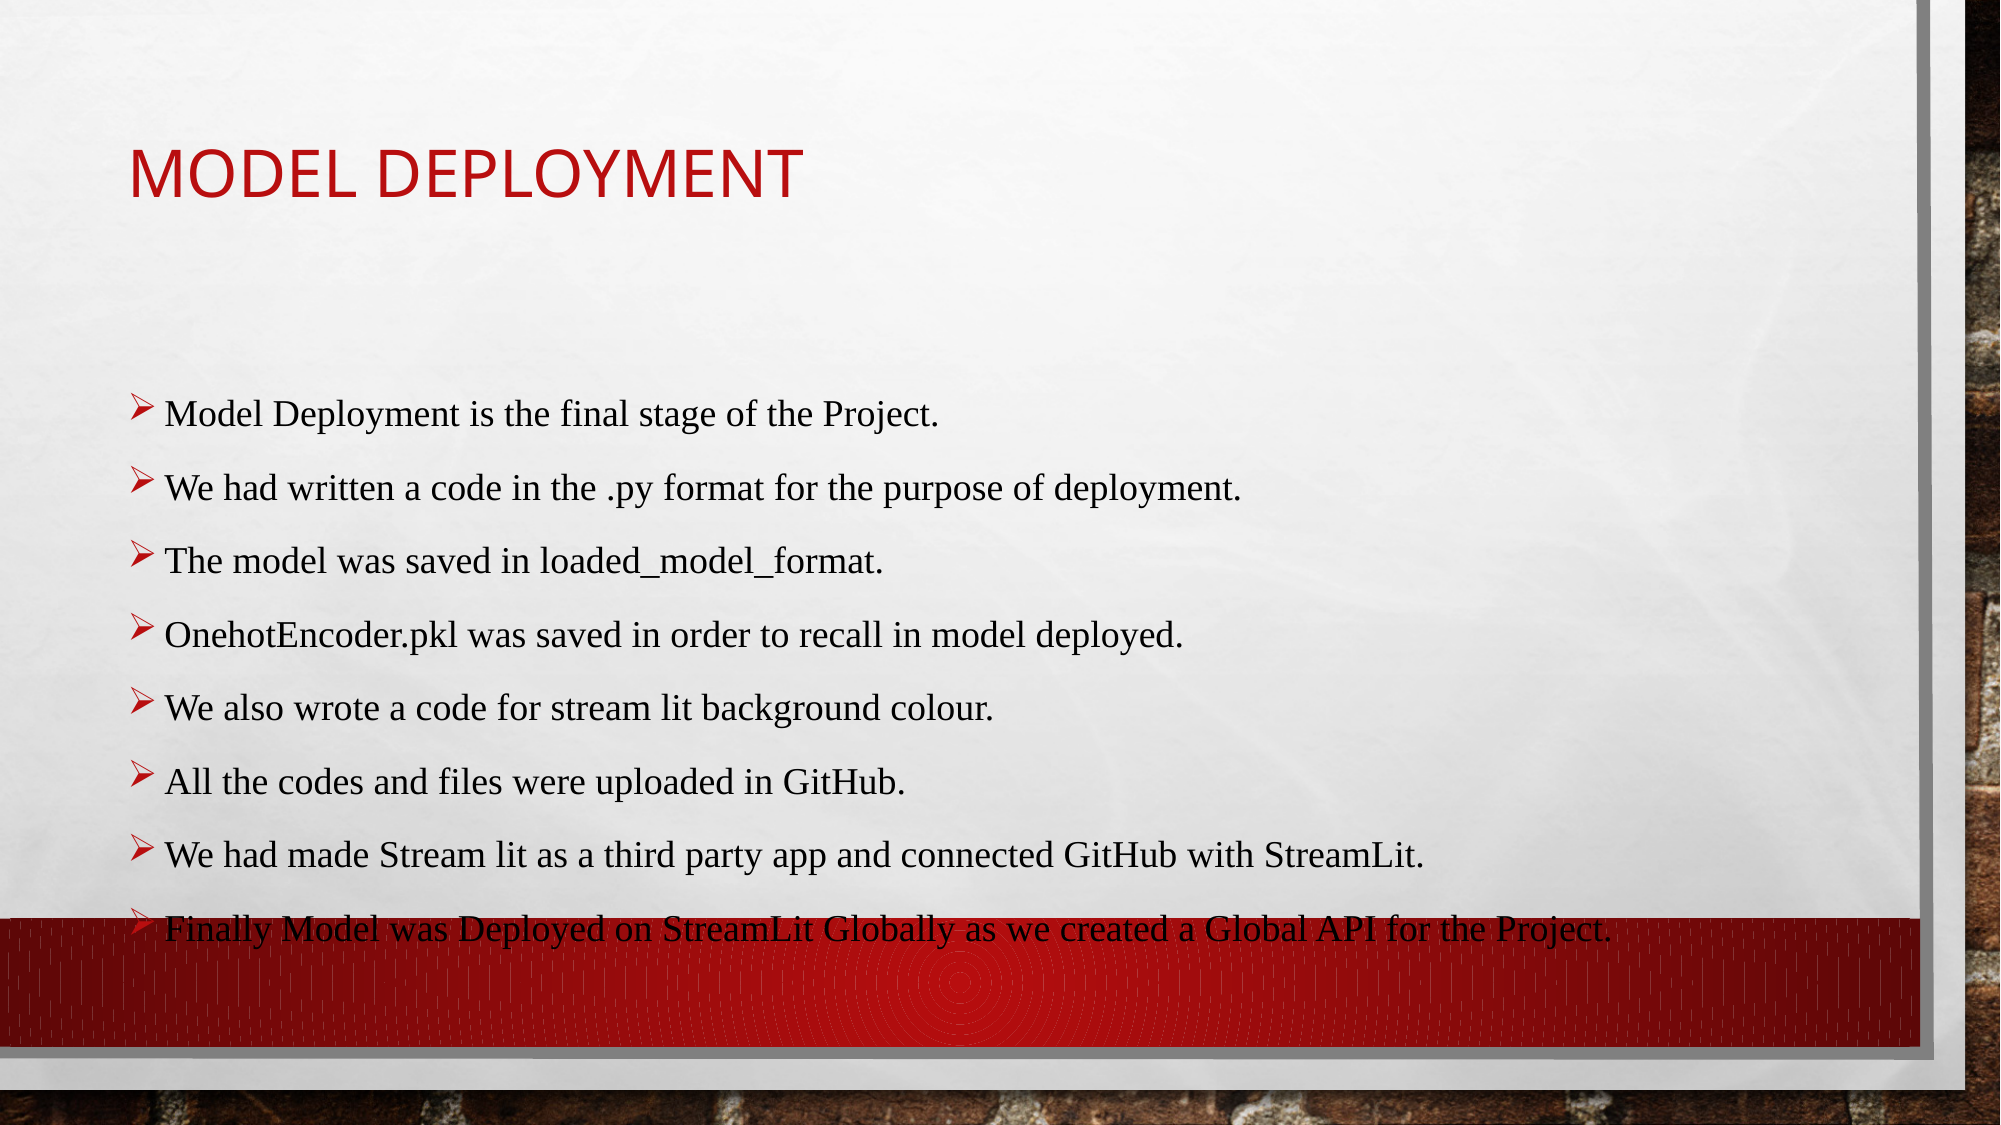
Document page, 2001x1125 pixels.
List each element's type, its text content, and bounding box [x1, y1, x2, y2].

picture [0, 0, 2000, 1125]
list Model Deployment is the final stage of the Project. We had written a code in the .py format for the purpose of deployment. The model was saved in loaded_model_format. OnehotEncoder.pkl was saved in order to recall in model deployed. We also wrote a code for stream lit background colour. All the codes and files were uploaded in GitHub. We had made Stream lit as a third party app and connected GitHub with StreamLit. Finally Model was Deployed on StreamLit Globally as we created a Global API for the Project. [112, 371, 1818, 957]
title Model deployment [112, 132, 1818, 220]
